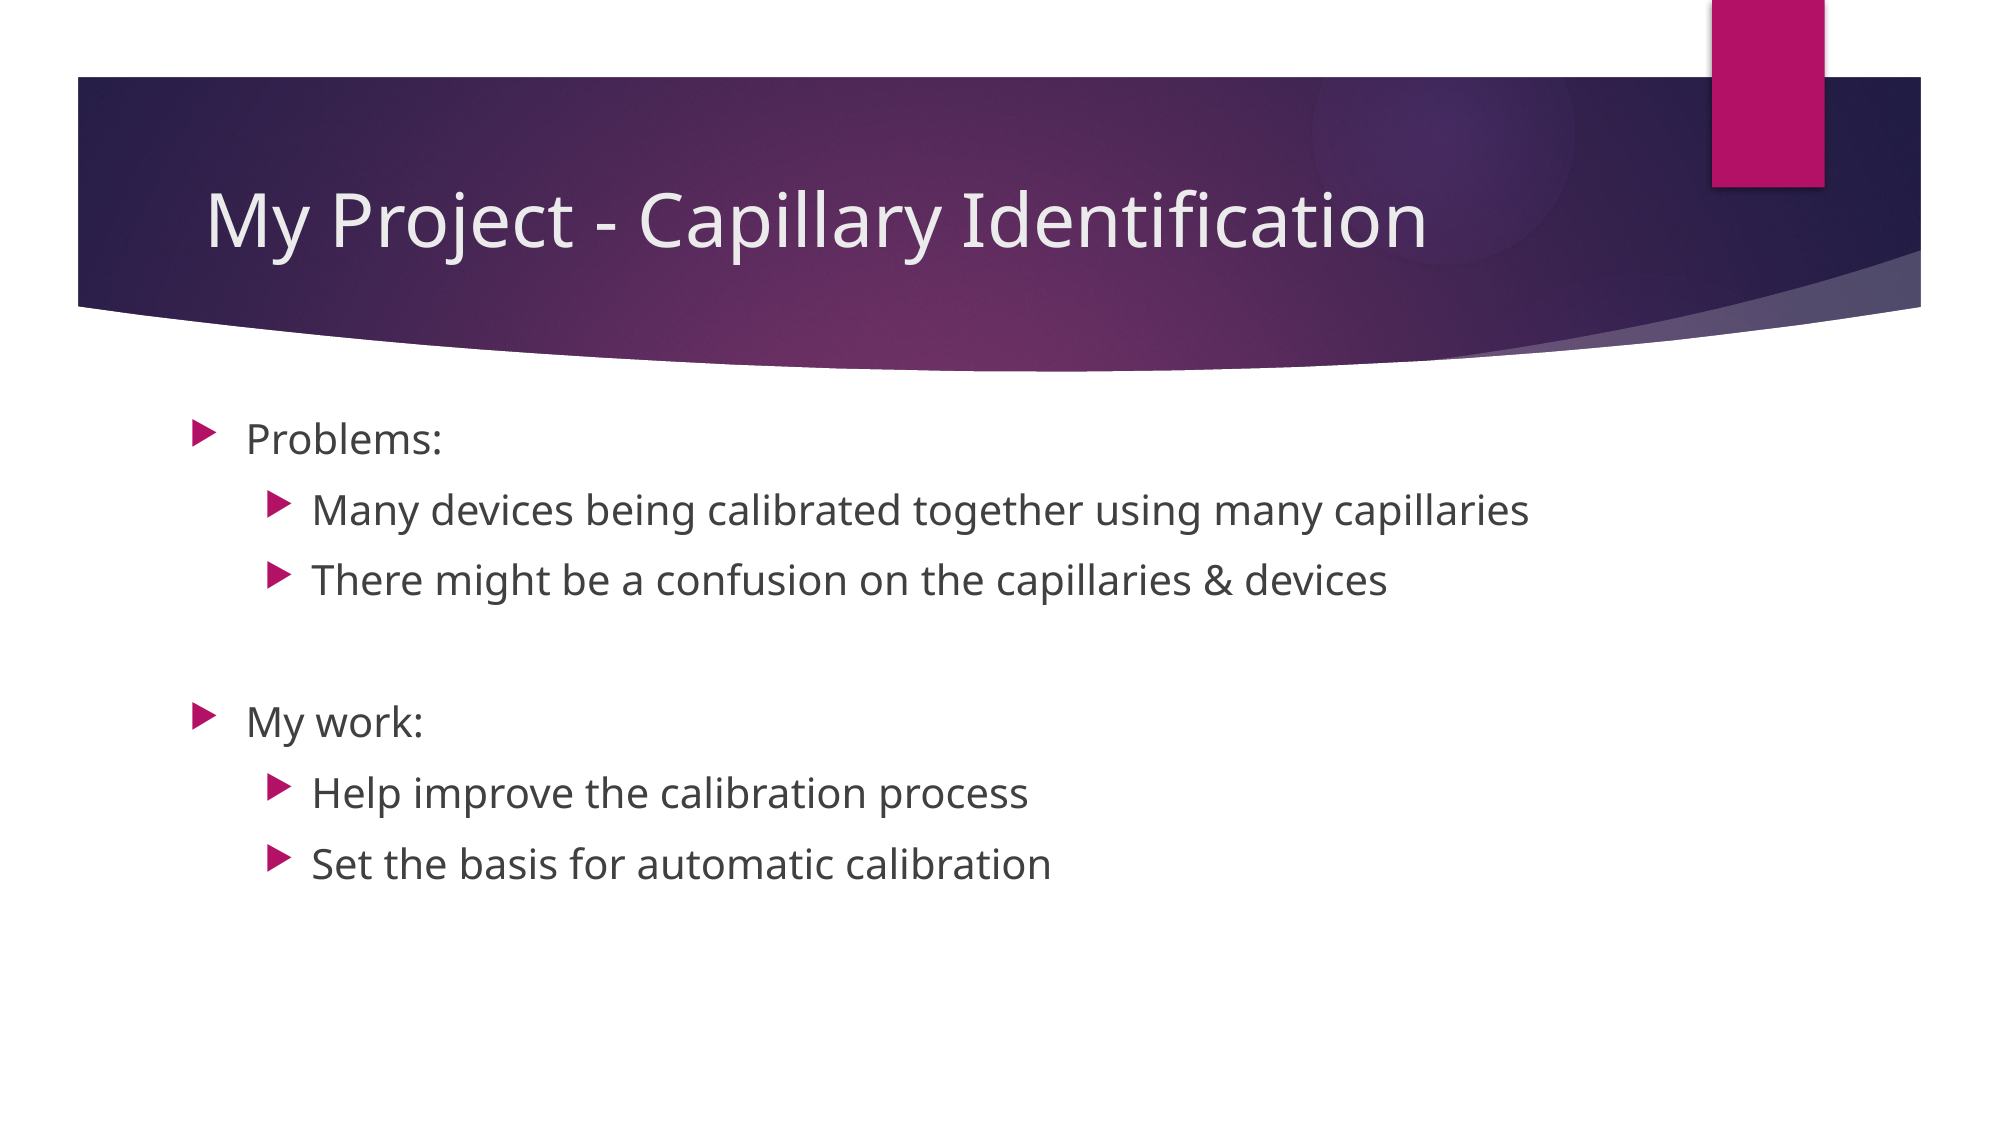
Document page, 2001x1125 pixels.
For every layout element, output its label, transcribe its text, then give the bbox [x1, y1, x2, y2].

title My Project - Capillary Identification [189, 159, 1627, 276]
list Problems: Many devices being calibrated together using many capillaries There might be a confusion on the capillaries & devices My work: Help improve the calibration process Set the basis for automatic calibration [174, 404, 1642, 1094]
